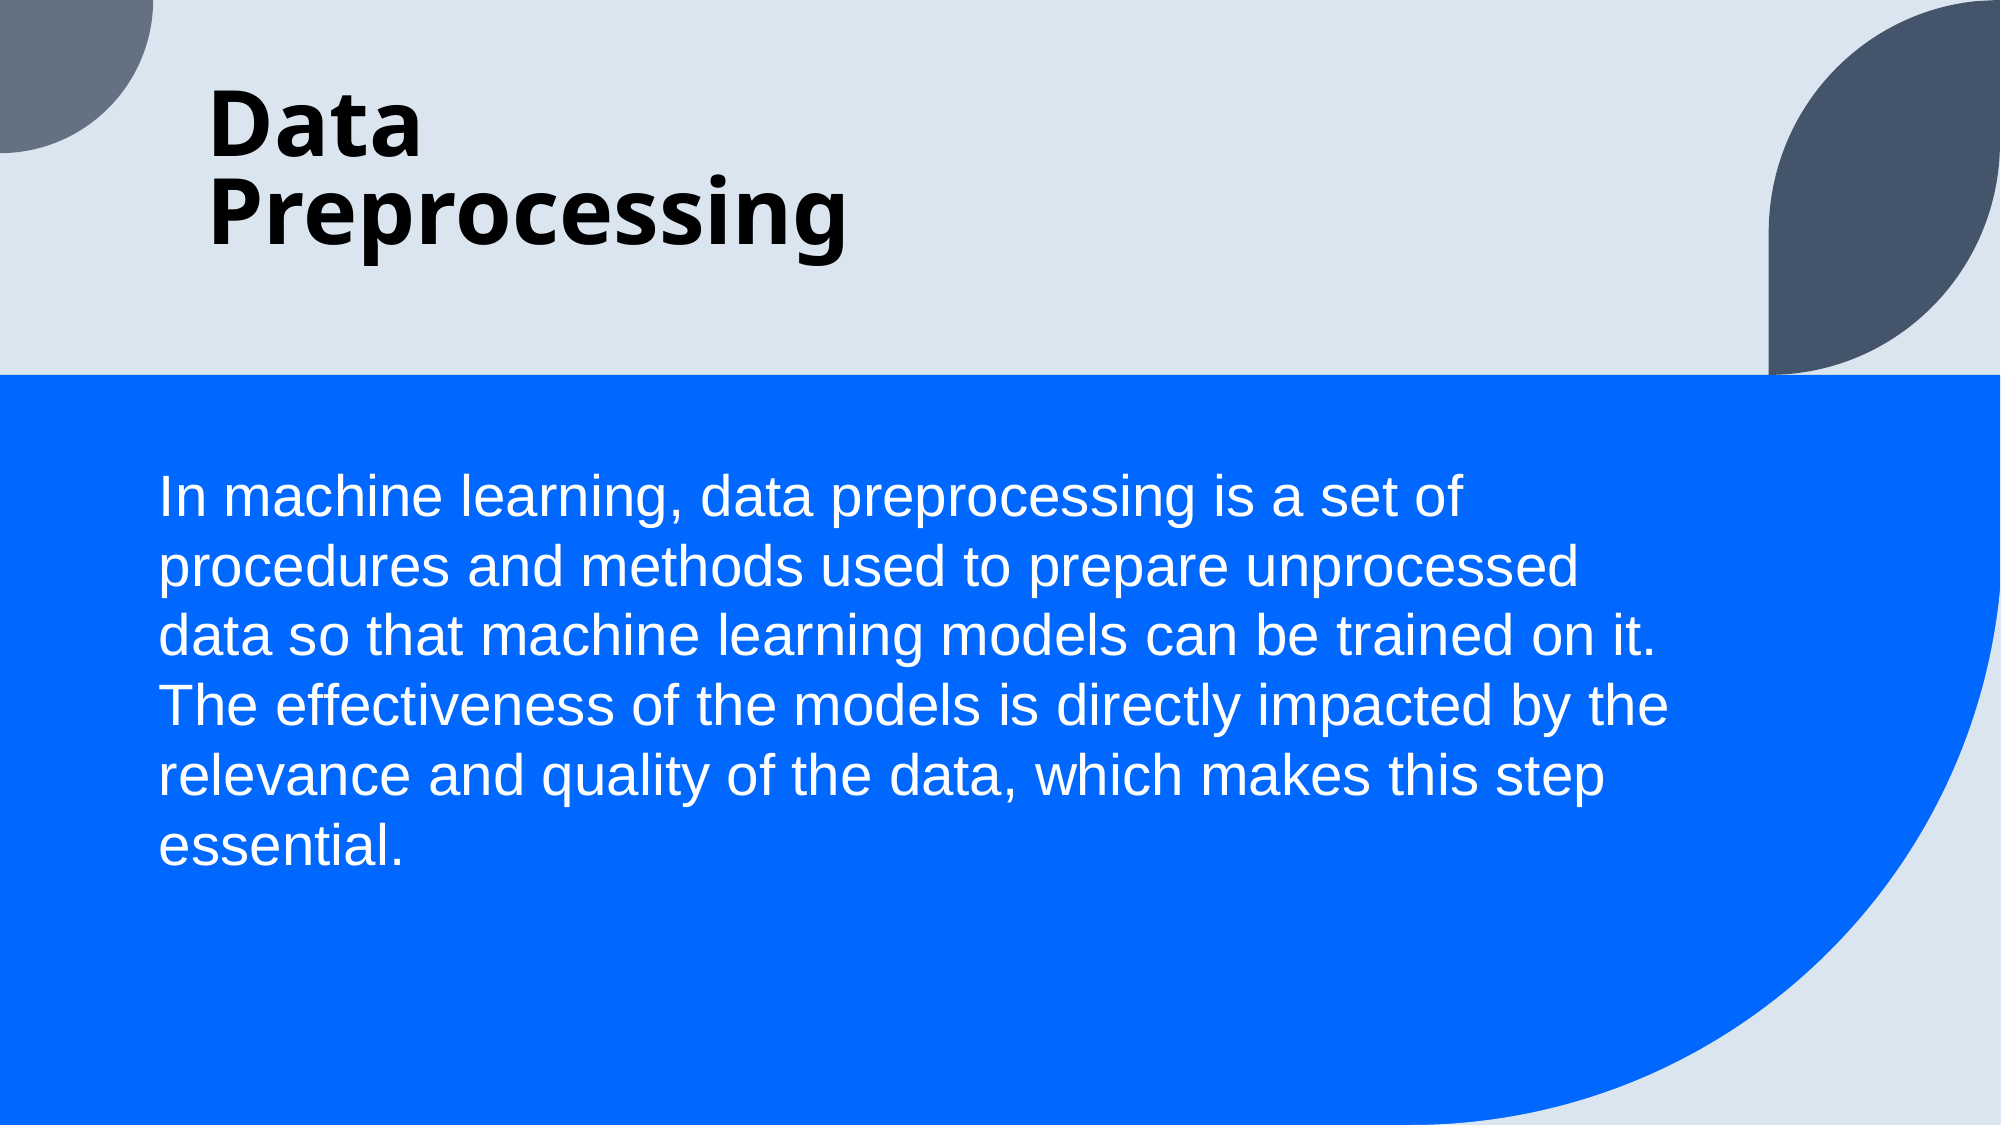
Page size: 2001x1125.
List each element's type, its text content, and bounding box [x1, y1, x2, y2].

title Data Preprocessing [191, 144, 1028, 270]
list In machine learning, data preprocessing is a set of procedures and methods used to prepare unprocessed data so that machine learning models can be trained on it. The effectiveness of the models is directly impacted by the relevance and quality of the data, which makes this step essential. [143, 341, 1700, 994]
